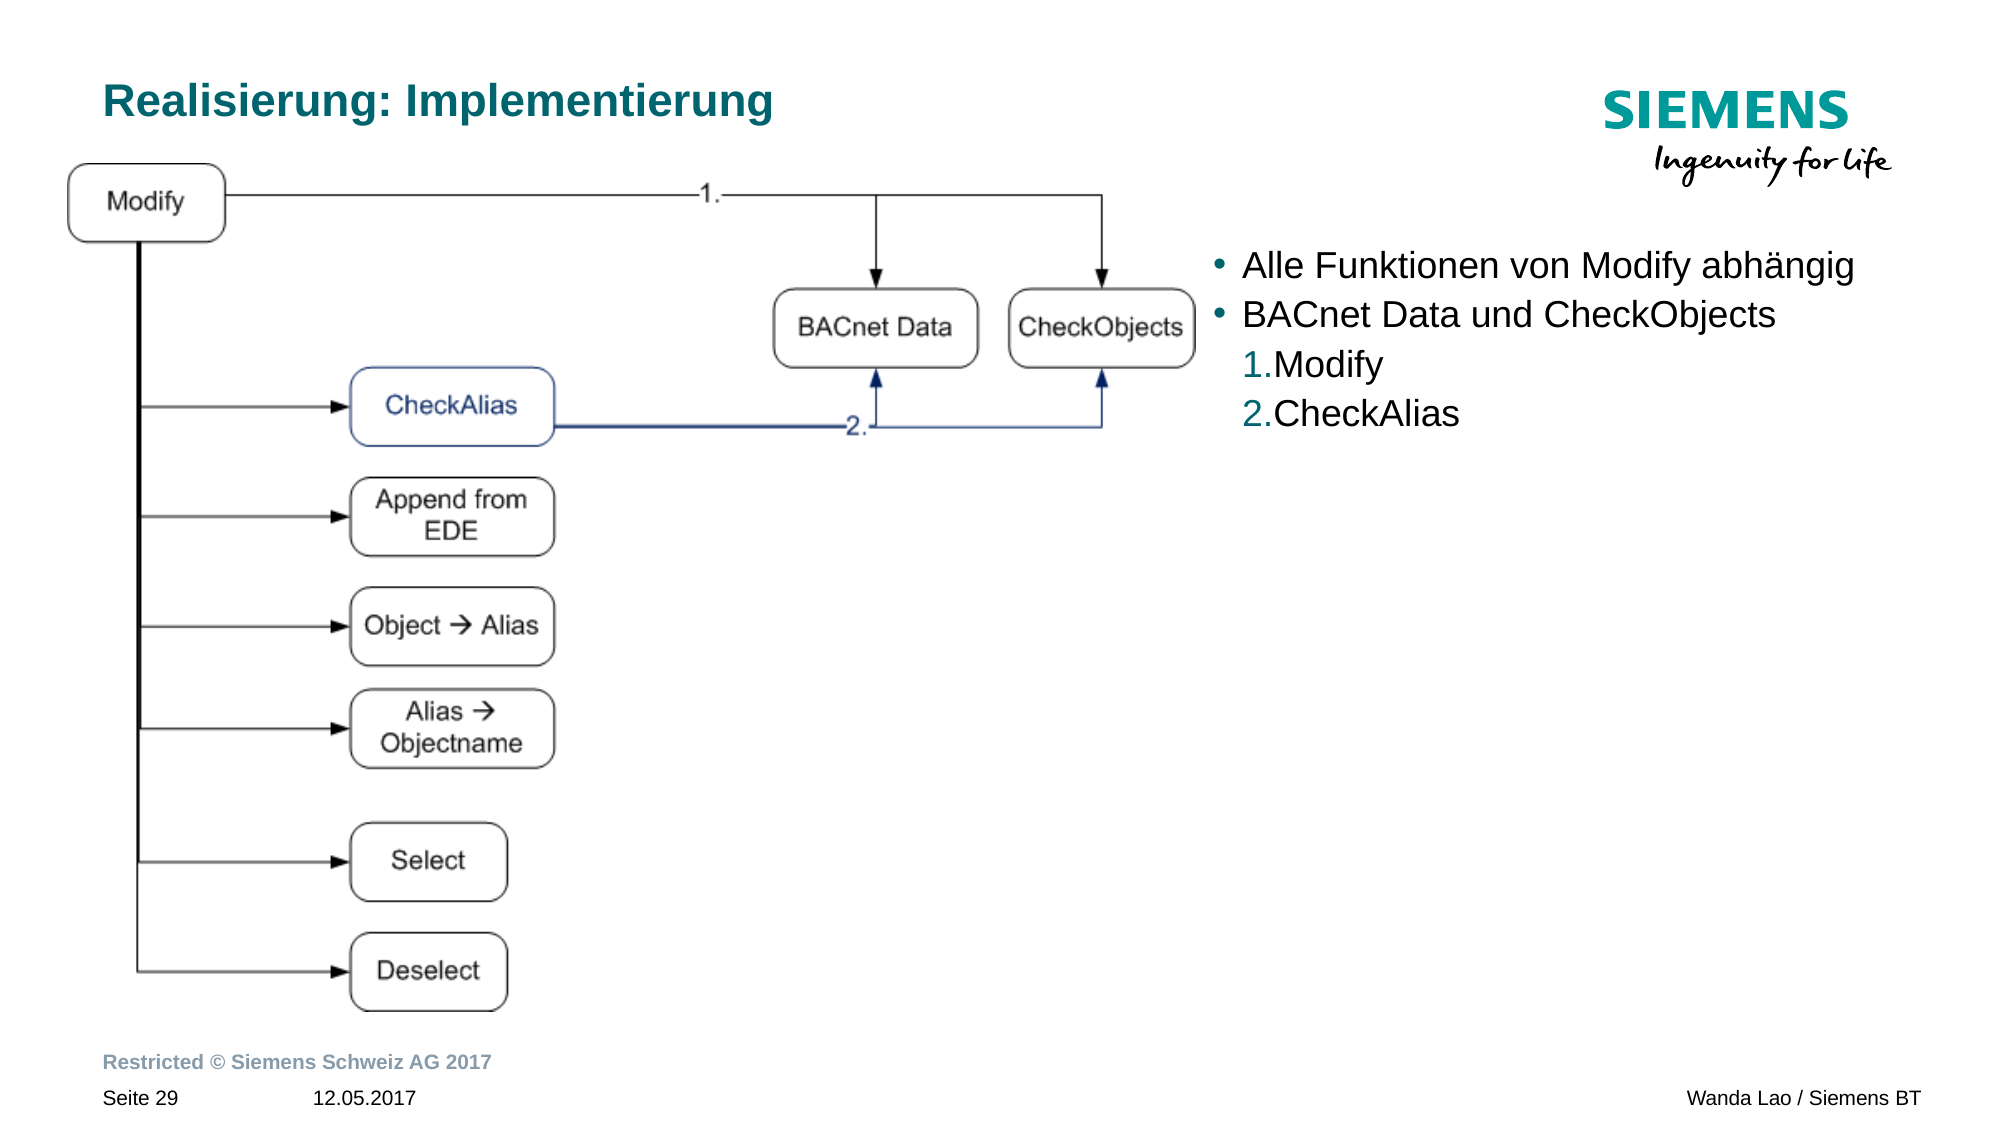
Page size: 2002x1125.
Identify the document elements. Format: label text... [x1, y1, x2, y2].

picture [66, 163, 1197, 1012]
list Alle Funktionen von Modify abhängig BACnet Data und CheckObjects Modify CheckAlias [1212, 235, 1899, 977]
title Realisierung: Implementierung [0, 0, 2001, 237]
